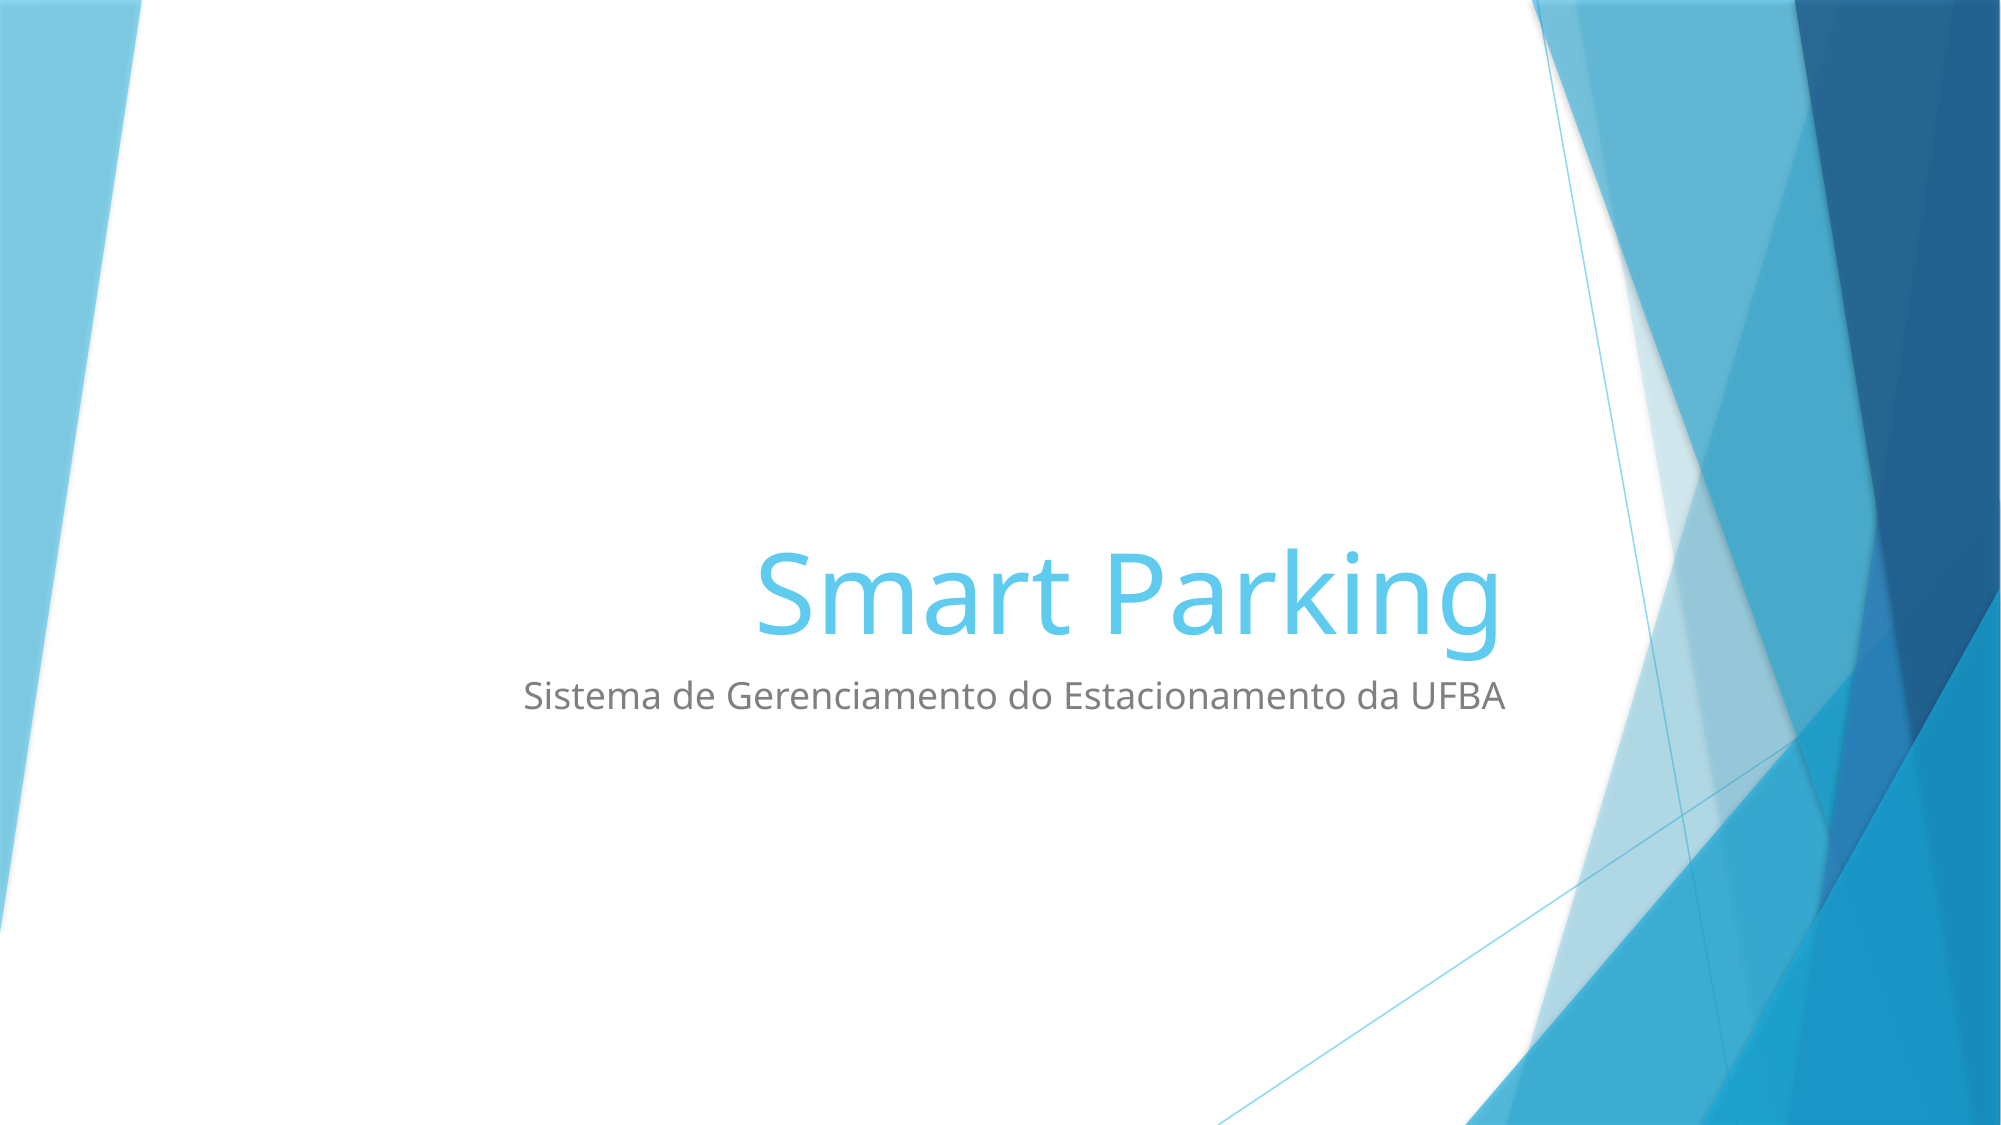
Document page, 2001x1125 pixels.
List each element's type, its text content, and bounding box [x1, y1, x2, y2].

title Smart Parking [247, 394, 1522, 664]
subtitle Sistema de Gerenciamento do Estacionamento da UFBA [247, 664, 1522, 845]
